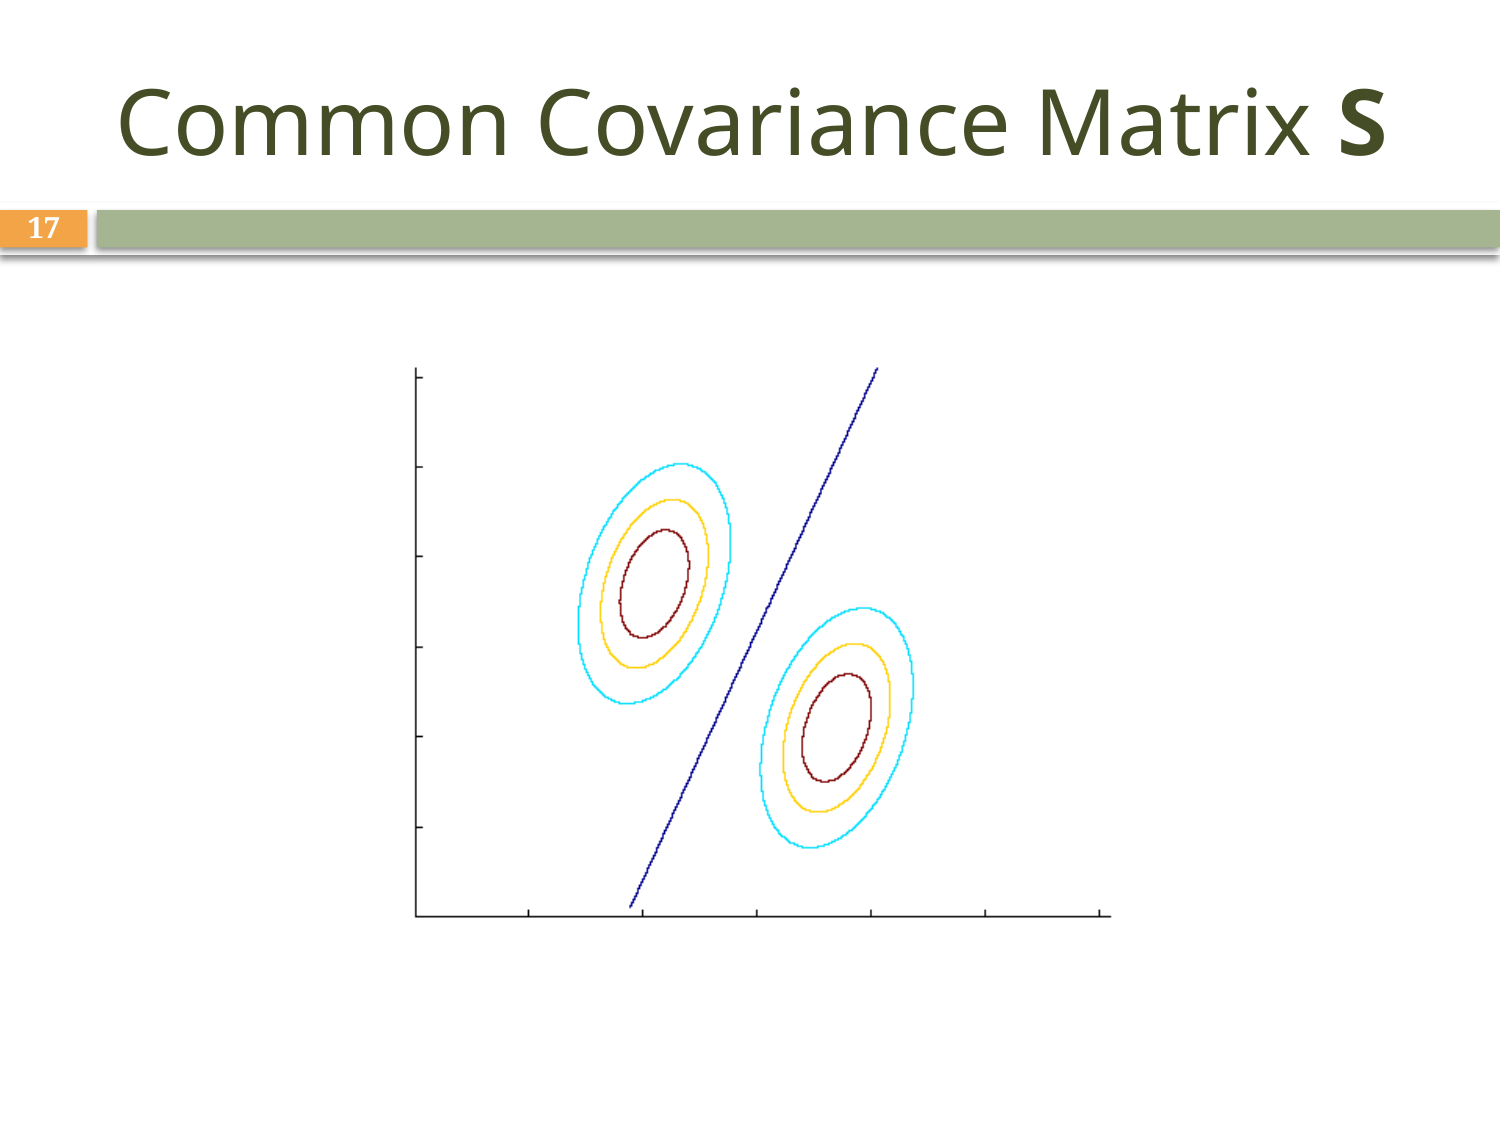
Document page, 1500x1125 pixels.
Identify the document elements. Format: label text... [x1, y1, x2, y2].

picture [395, 349, 1128, 935]
title Common Covariance Matrix S [100, 37, 1438, 200]
slide_number 17 [0, 208, 88, 249]
